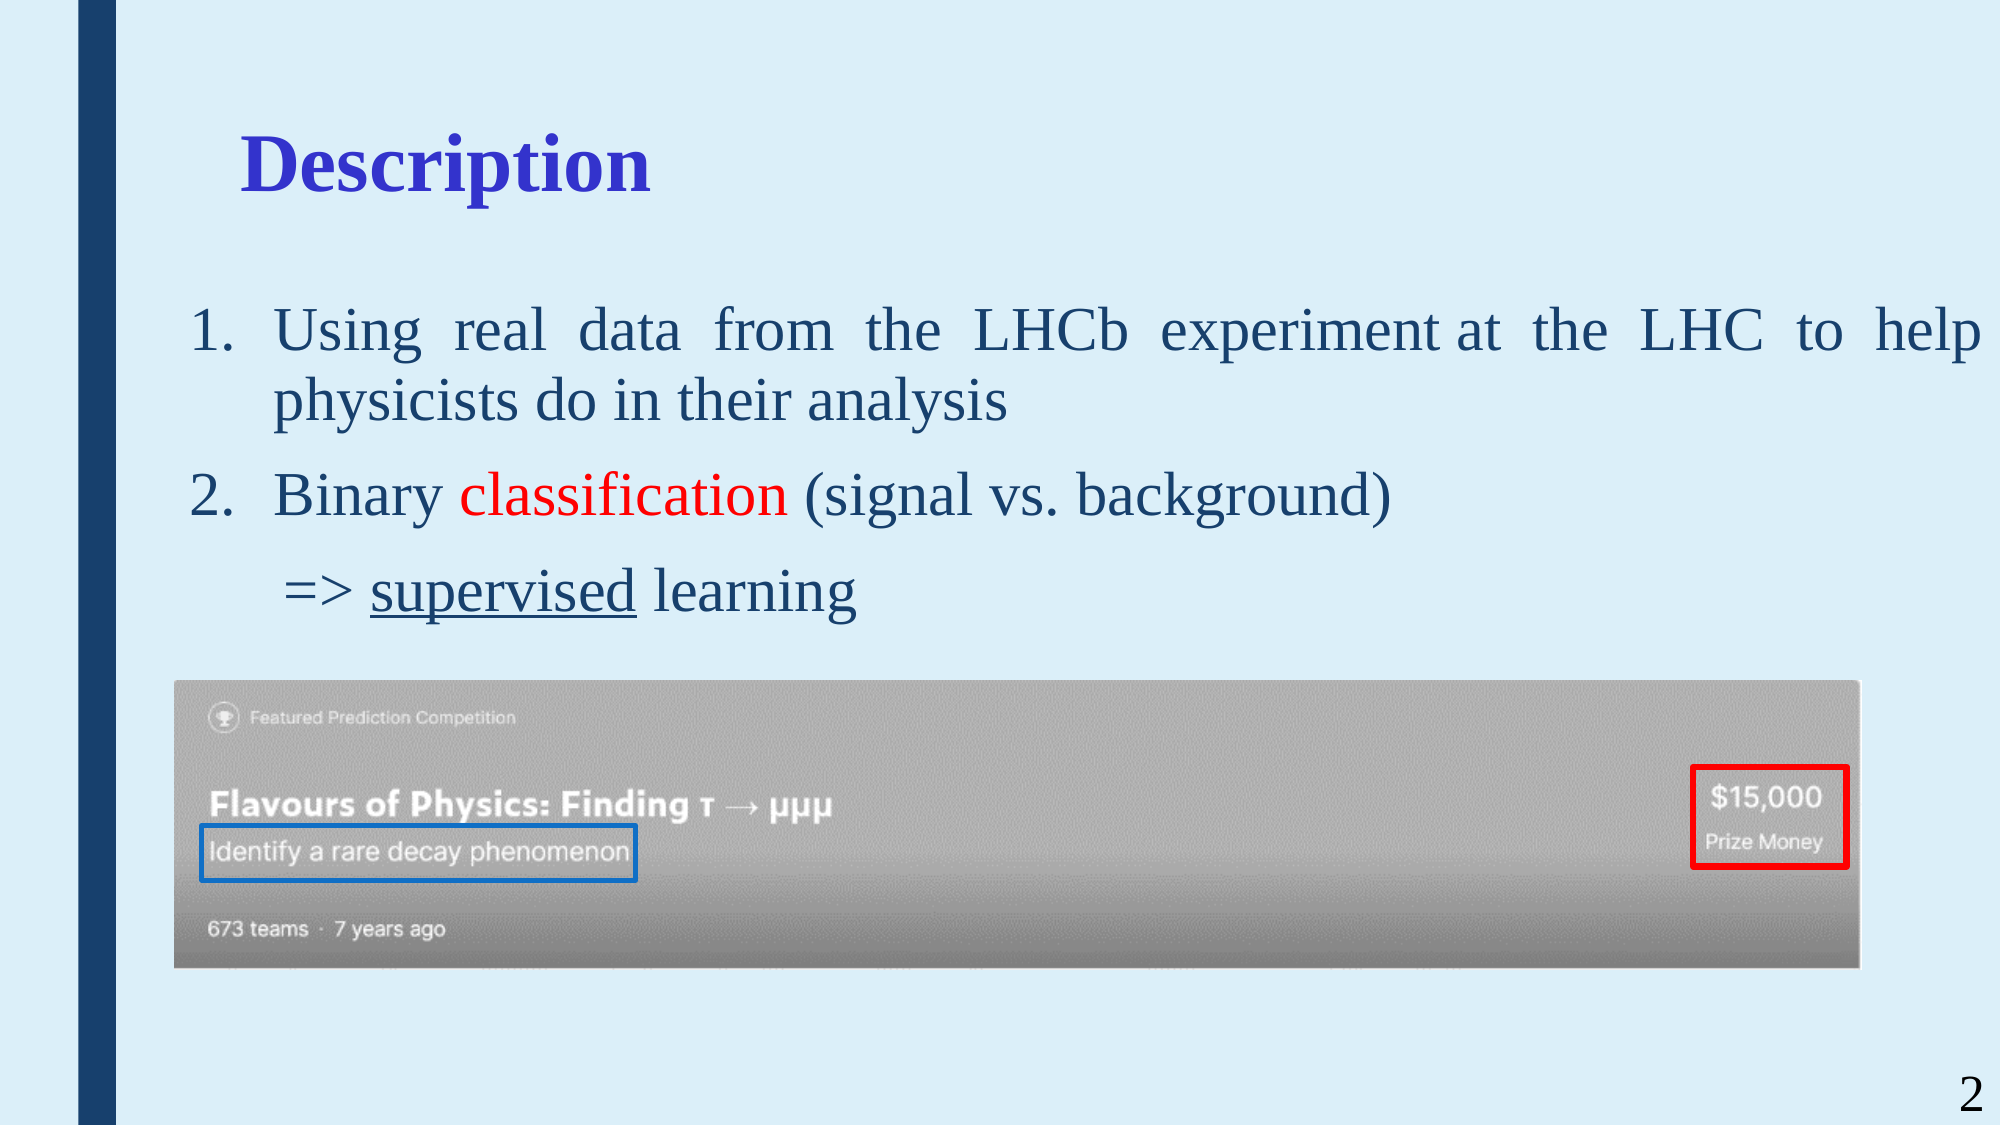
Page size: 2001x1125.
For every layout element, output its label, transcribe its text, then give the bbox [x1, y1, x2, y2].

picture [174, 680, 1862, 970]
list Using real data from the LHCb experiment at the LHC to help physicists do in their analysis Binary classification (signal vs. background) => supervised learning [174, 286, 2000, 1125]
title Description [225, 112, 1800, 286]
text_box 2 [1874, 1060, 2000, 1121]
